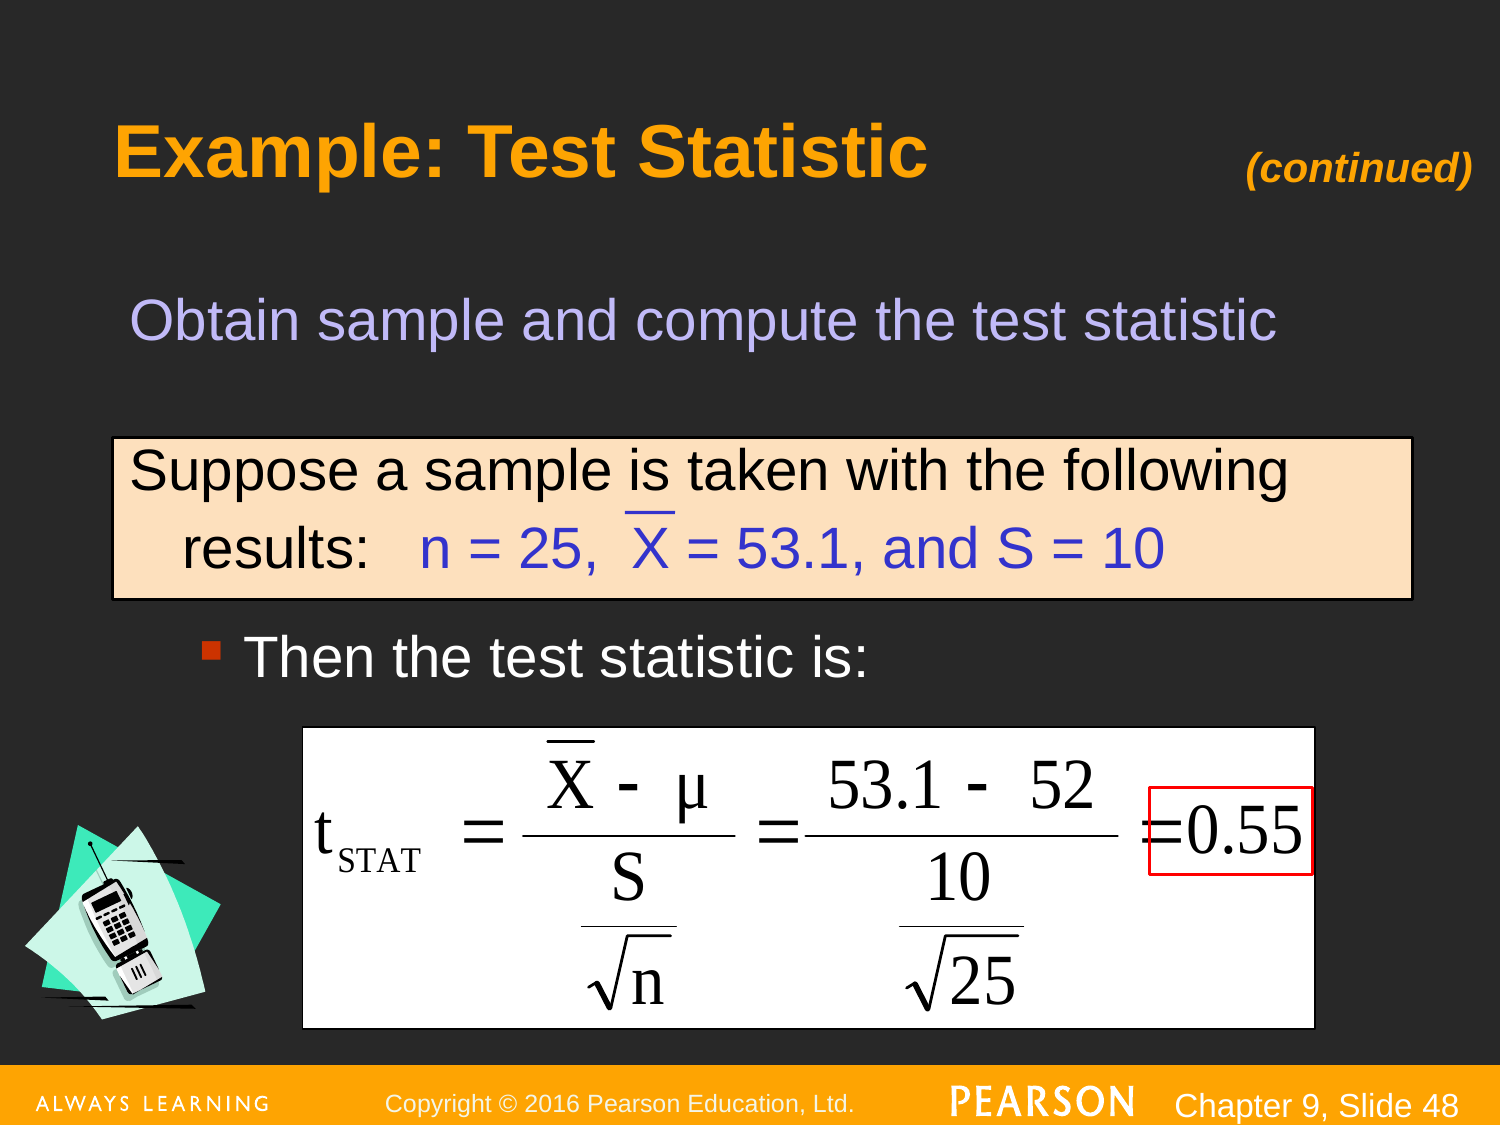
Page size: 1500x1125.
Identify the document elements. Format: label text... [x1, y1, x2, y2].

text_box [303, 727, 1315, 1029]
text_box (continued) [1230, 133, 1489, 199]
picture [24, 824, 221, 1020]
list Obtain sample and compute the test statistic Suppose a sample is taken with the following results: n = 25, X = 53.1, and S = 10 Then the test statistic is: [115, 275, 1441, 927]
title Example: Test Statistic [99, 37, 1400, 200]
